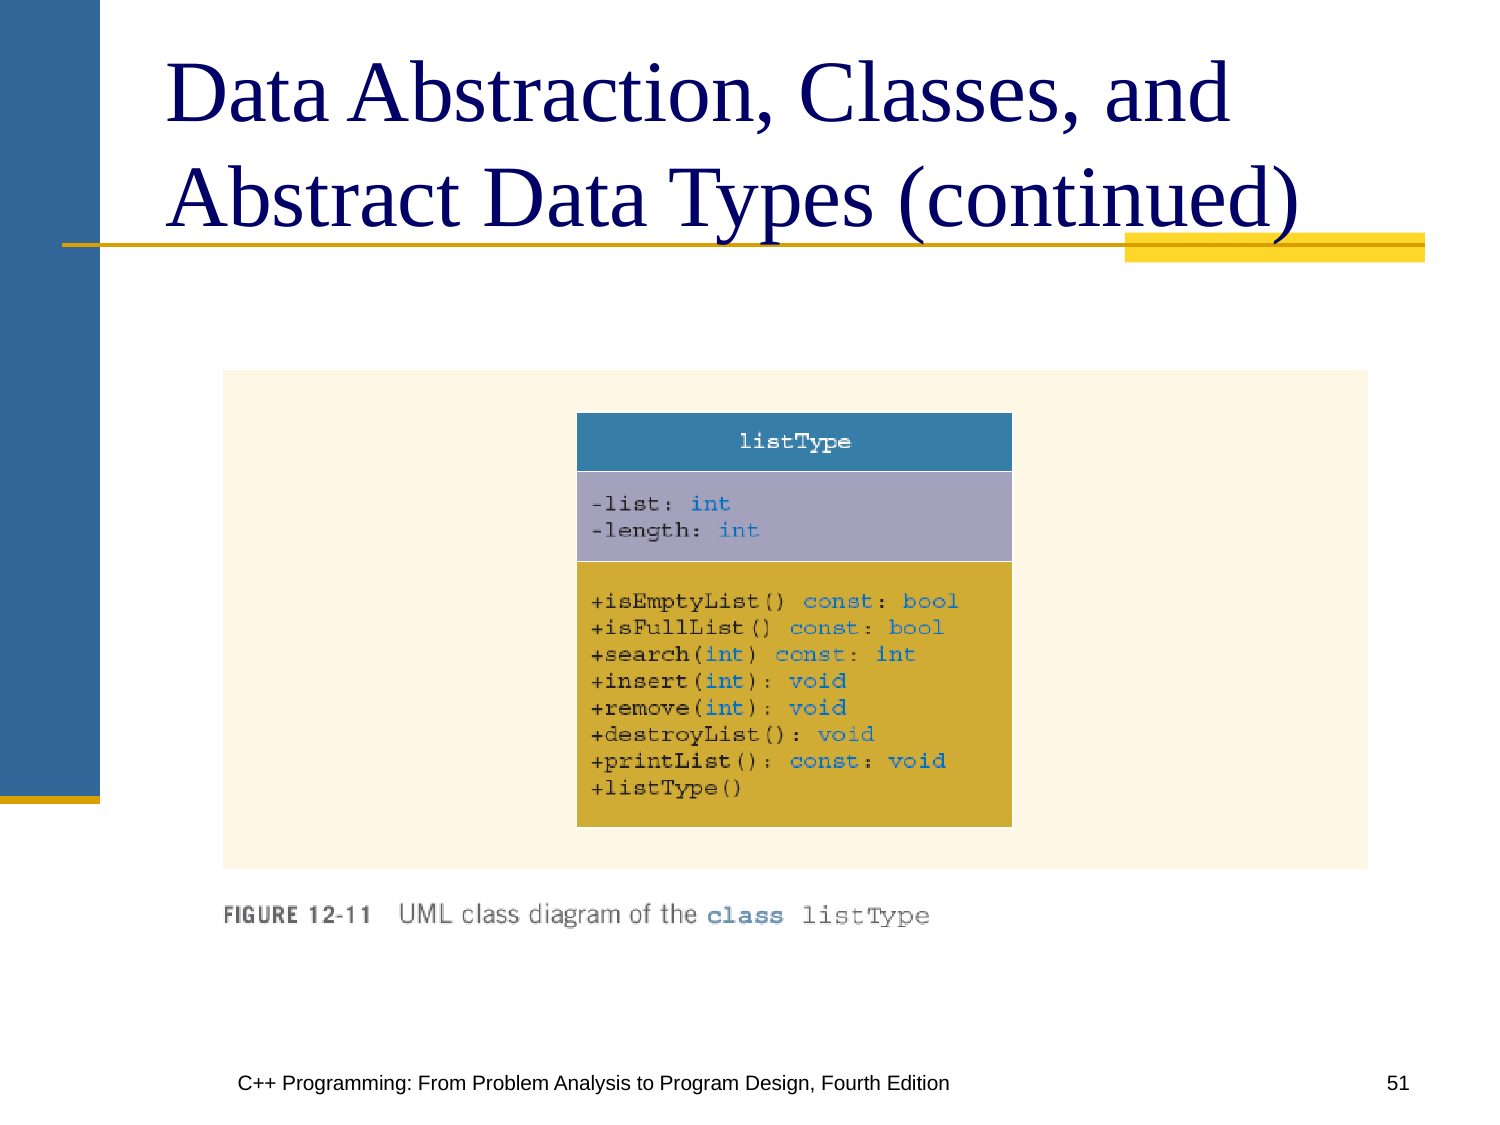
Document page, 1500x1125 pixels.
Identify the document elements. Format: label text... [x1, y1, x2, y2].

picture [212, 362, 1375, 930]
title Data Abstraction, Classes, and Abstract Data Types (continued) [150, 45, 1425, 234]
text_box C++ Programming: From Problem Analysis to Program Design, Fourth Edition [149, 1062, 1038, 1100]
text_box ‹#› [1112, 1062, 1425, 1100]
